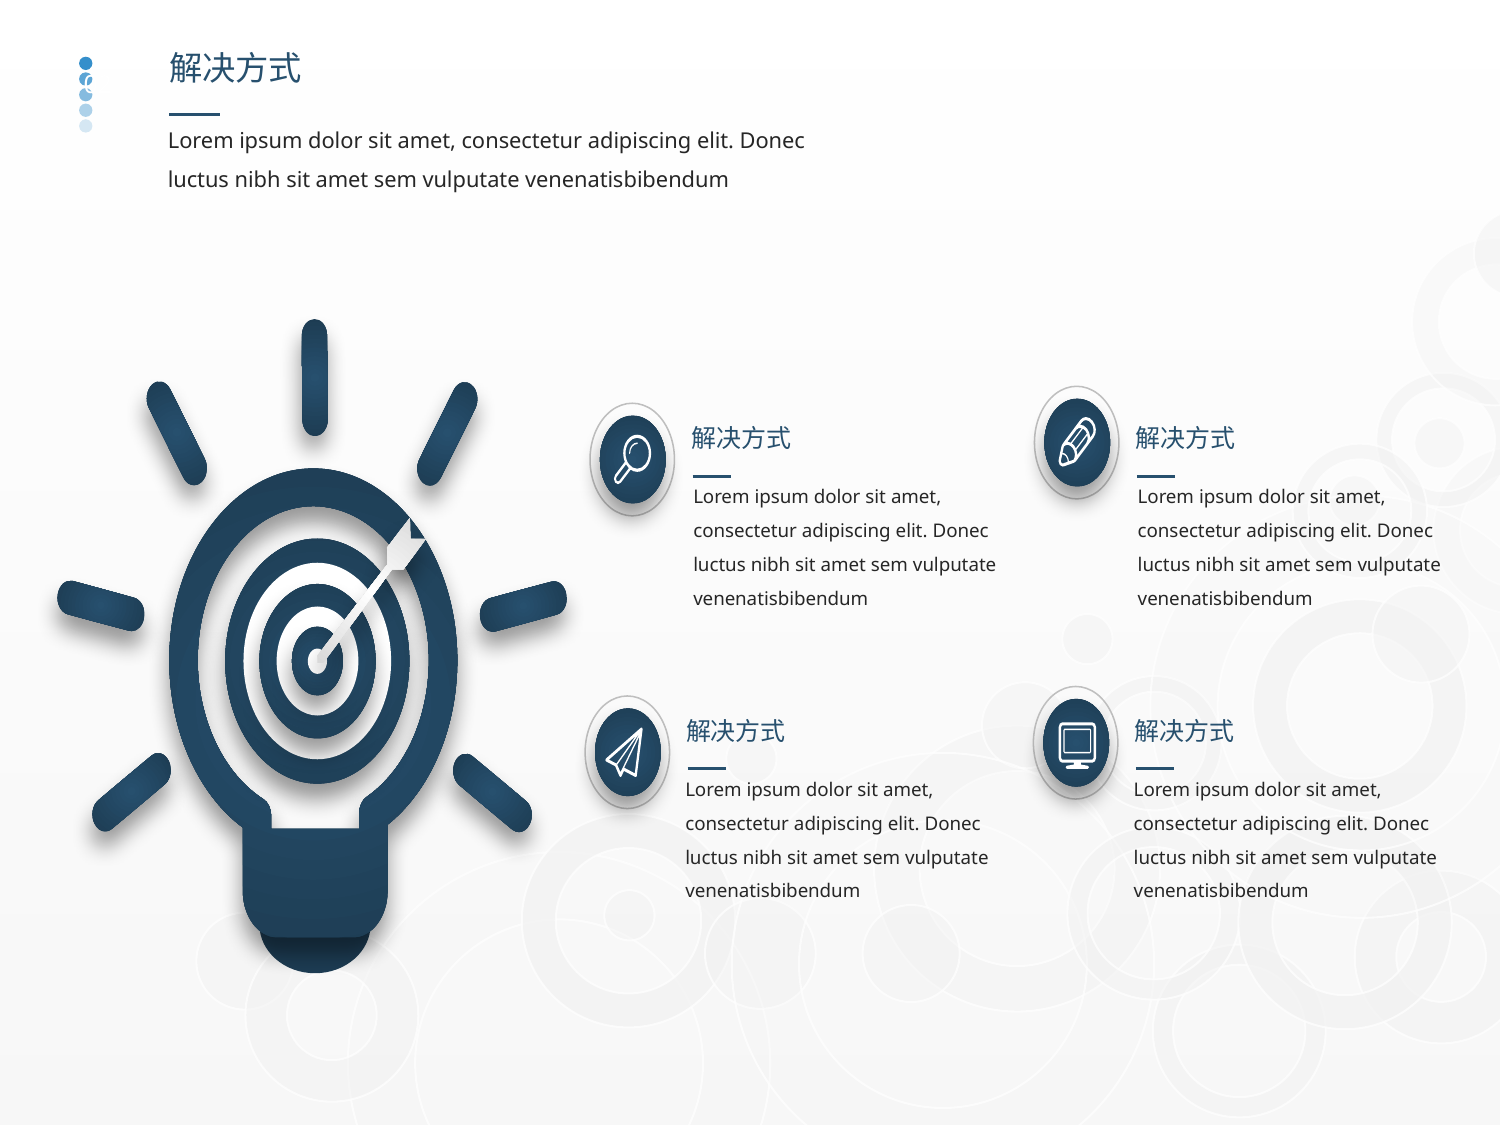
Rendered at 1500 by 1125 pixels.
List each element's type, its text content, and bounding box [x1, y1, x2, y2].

text_box Lorem ipsum dolor sit amet, consectetur adipiscing elit. Donec luctus nibh sit amet sem vulputate venenatisbibendum [1122, 466, 1489, 617]
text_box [1034, 386, 1119, 499]
text_box Lorem ipsum dolor sit amet, consectetur adipiscing elit. Donec luctus nibh sit amet sem vulputate venenatisbibendum [153, 106, 825, 200]
text_box 解决方式 [1119, 708, 1405, 754]
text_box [56, 318, 568, 974]
text_box Lorem ipsum dolor sit amet, consectetur adipiscing elit. Donec luctus nibh sit amet sem vulputate venenatisbibendum [670, 759, 1037, 909]
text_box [1058, 722, 1096, 769]
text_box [1033, 686, 1118, 800]
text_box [585, 695, 670, 809]
text_box 解决方式 [676, 415, 961, 461]
text_box Lorem ipsum dolor sit amet, consectetur adipiscing elit. Donec luctus nibh sit amet sem vulputate venenatisbibendum [678, 466, 1045, 617]
text_box 解决方式 [154, 40, 318, 95]
text_box 解决方式 [1120, 415, 1406, 461]
text_box 解决方式 [671, 708, 957, 754]
text_box 02 [68, 60, 127, 106]
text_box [613, 434, 652, 485]
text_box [589, 403, 675, 516]
text_box Lorem ipsum dolor sit amet, consectetur adipiscing elit. Donec luctus nibh sit amet sem vulputate venenatisbibendum [1118, 759, 1485, 909]
